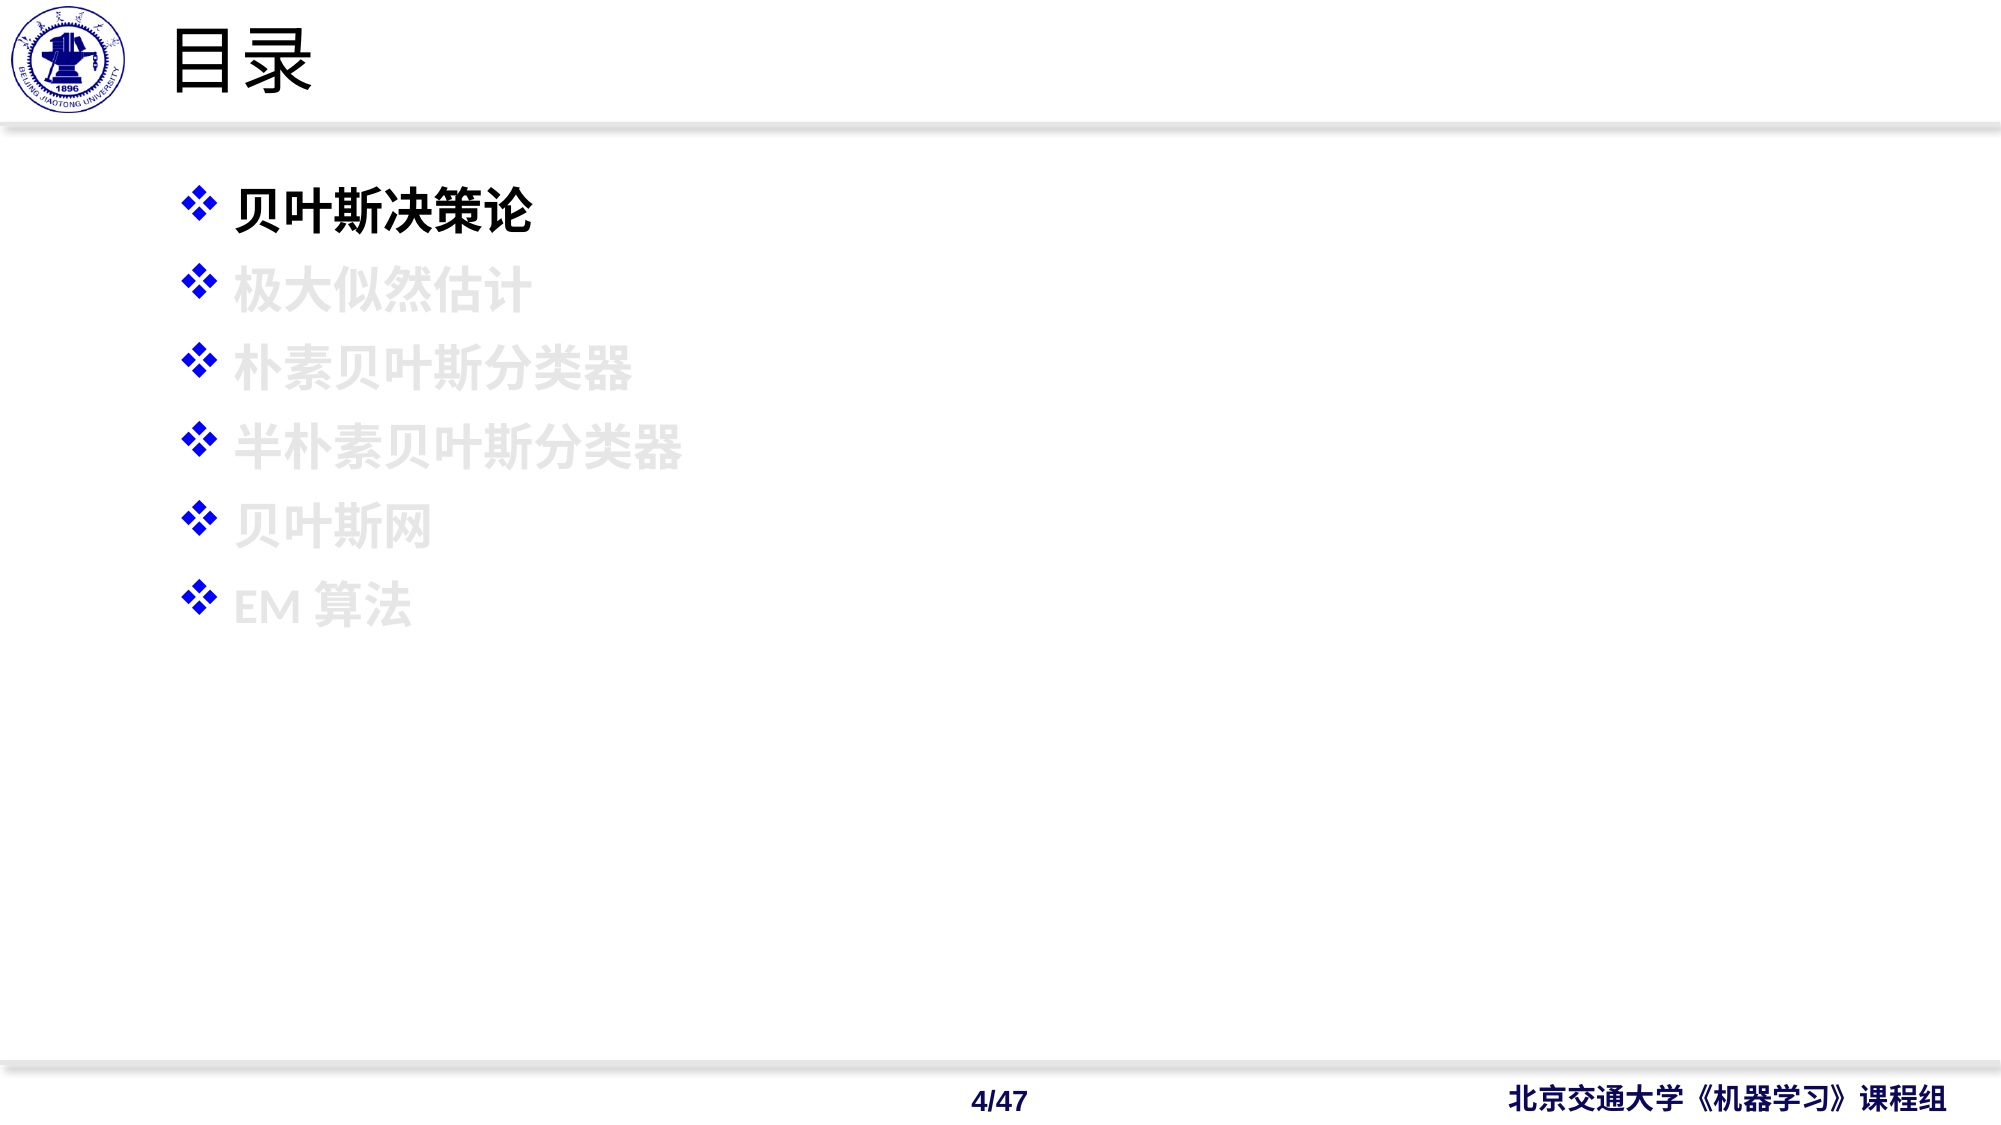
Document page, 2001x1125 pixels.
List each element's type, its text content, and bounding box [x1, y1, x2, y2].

list 贝叶斯决策论 极大似然估计 朴素贝叶斯分类器 半朴素贝叶斯分类器 贝叶斯网 EM算法 [150, 171, 1575, 954]
title 目录 [150, 24, 1425, 103]
picture [11, 6, 125, 113]
